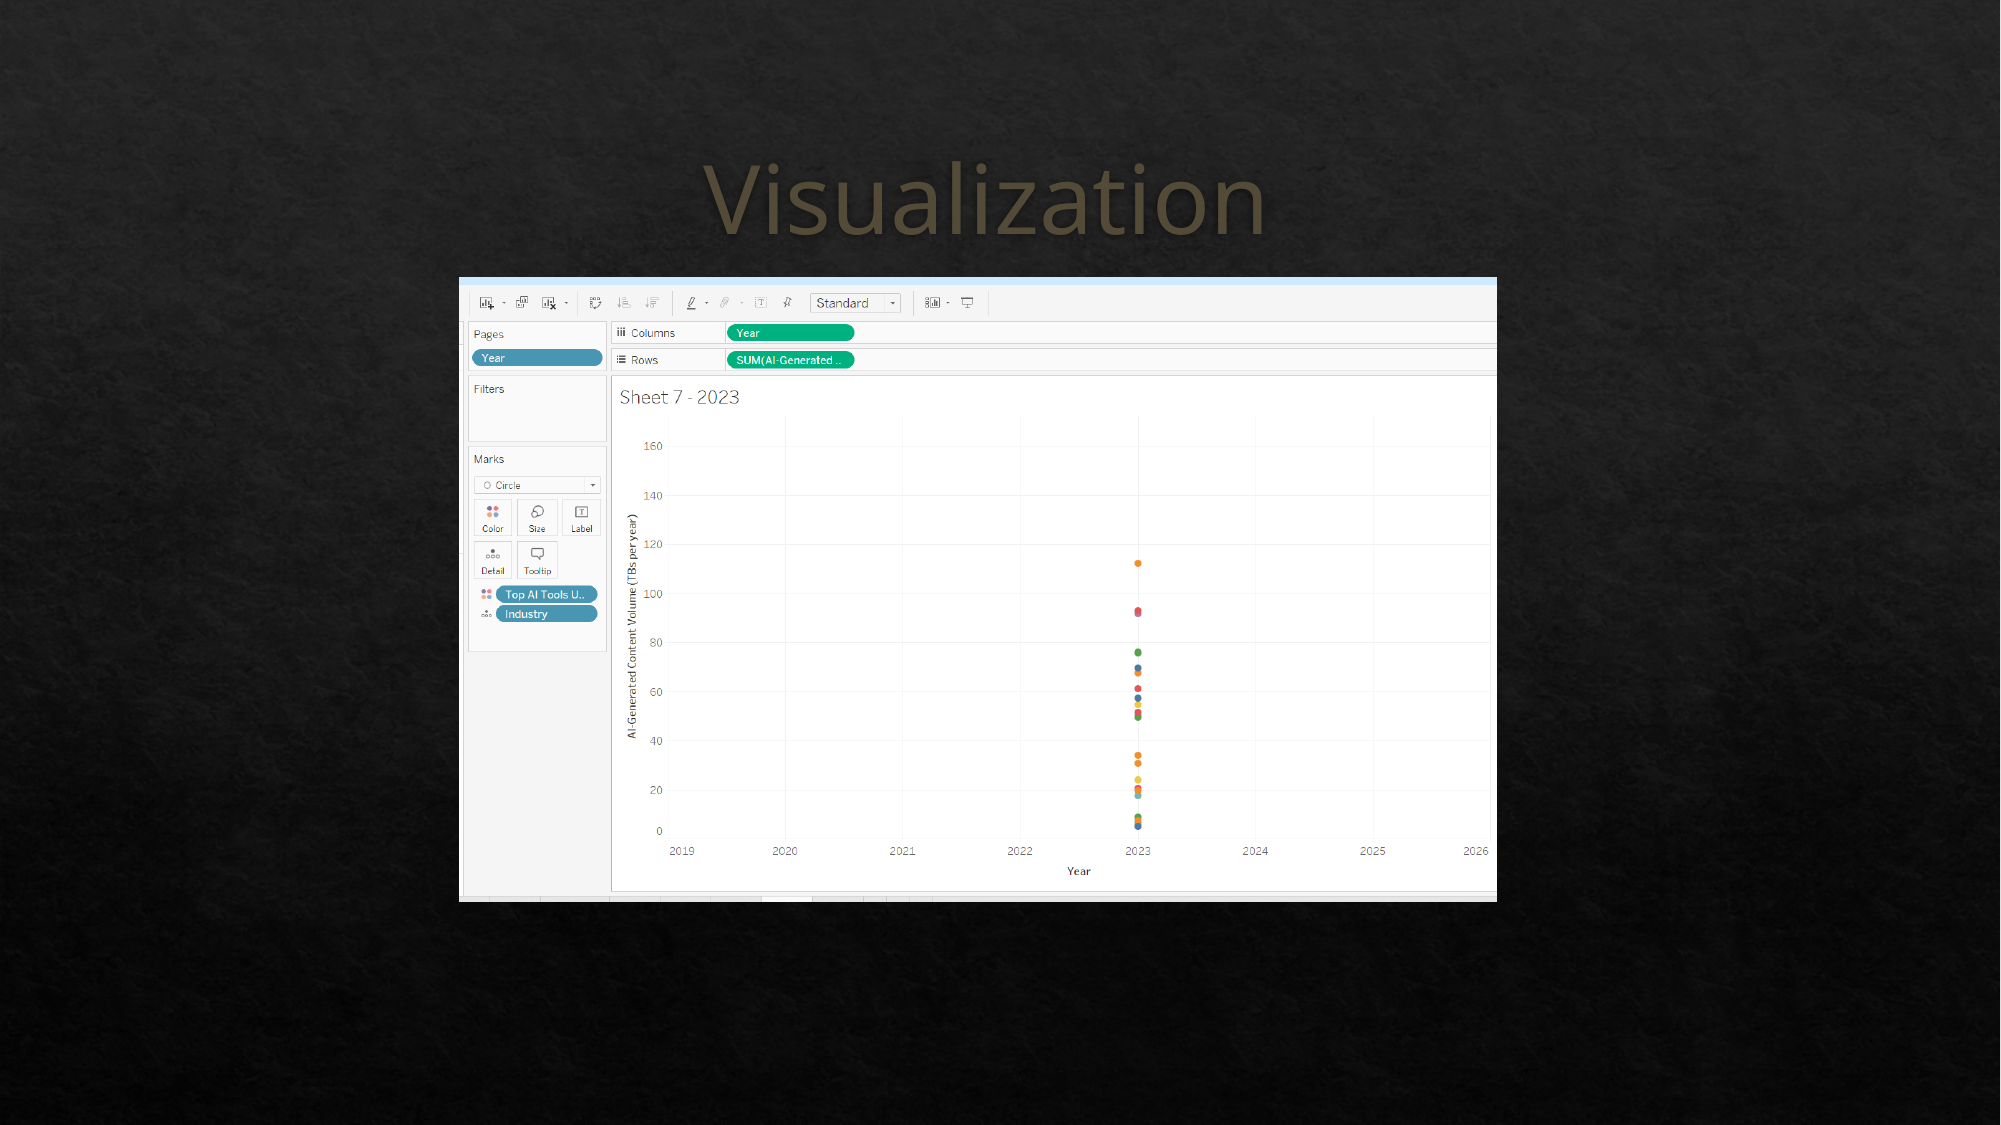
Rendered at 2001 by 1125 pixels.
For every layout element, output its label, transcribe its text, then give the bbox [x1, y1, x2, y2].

picture [459, 277, 1498, 902]
title Visualization [149, 99, 1849, 307]
